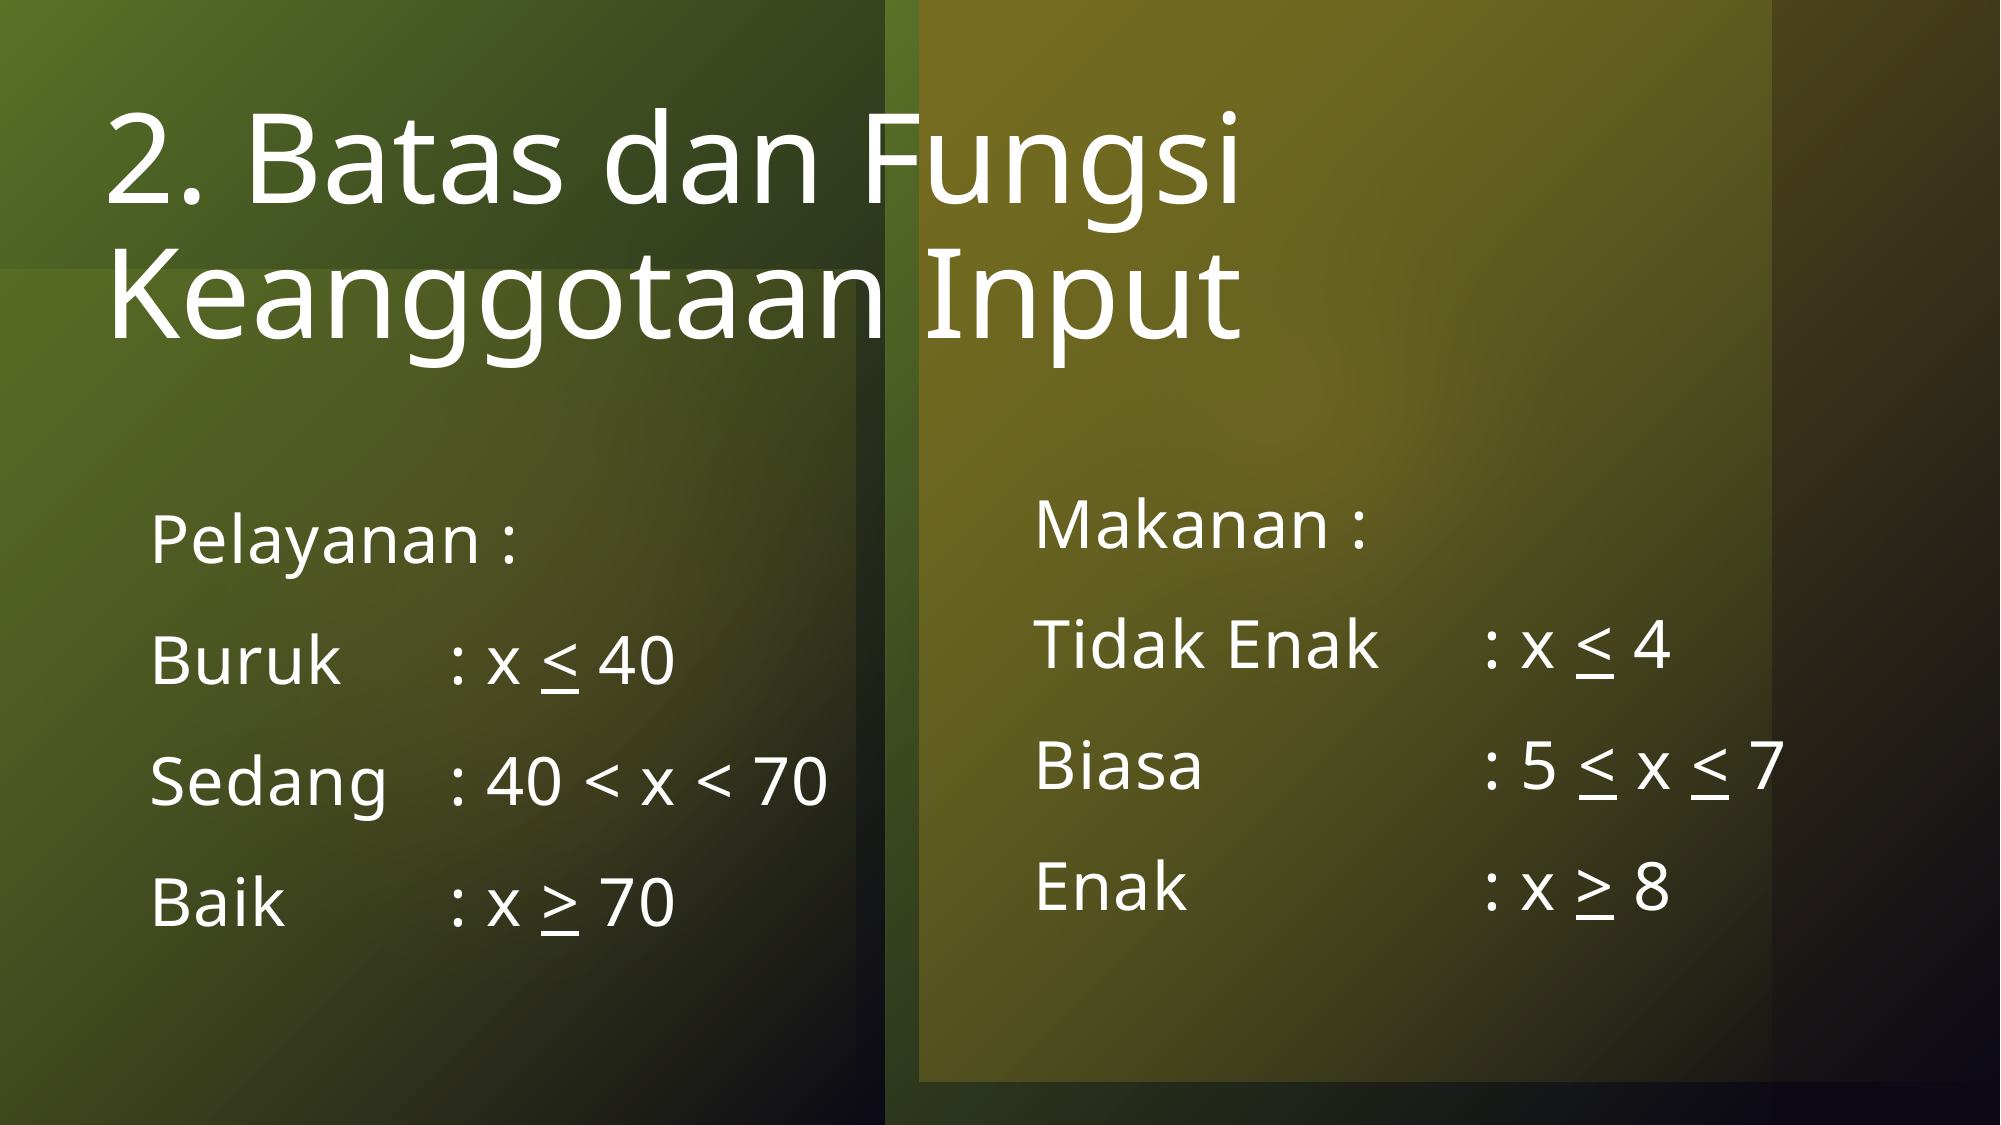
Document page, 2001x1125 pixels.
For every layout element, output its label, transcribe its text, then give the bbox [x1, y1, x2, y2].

title 2. Batas dan Fungsi Keanggotaan Input [88, 88, 1910, 386]
text_box Makanan : Tidak Enak : x < 4 Biasa : 5 < x < 7 Enak : x > 8 [1018, 453, 1910, 998]
list Pelayanan : Buruk : x < 40 Sedang : 40 < x < 70 Baik : x > 70 [134, 469, 1000, 998]
